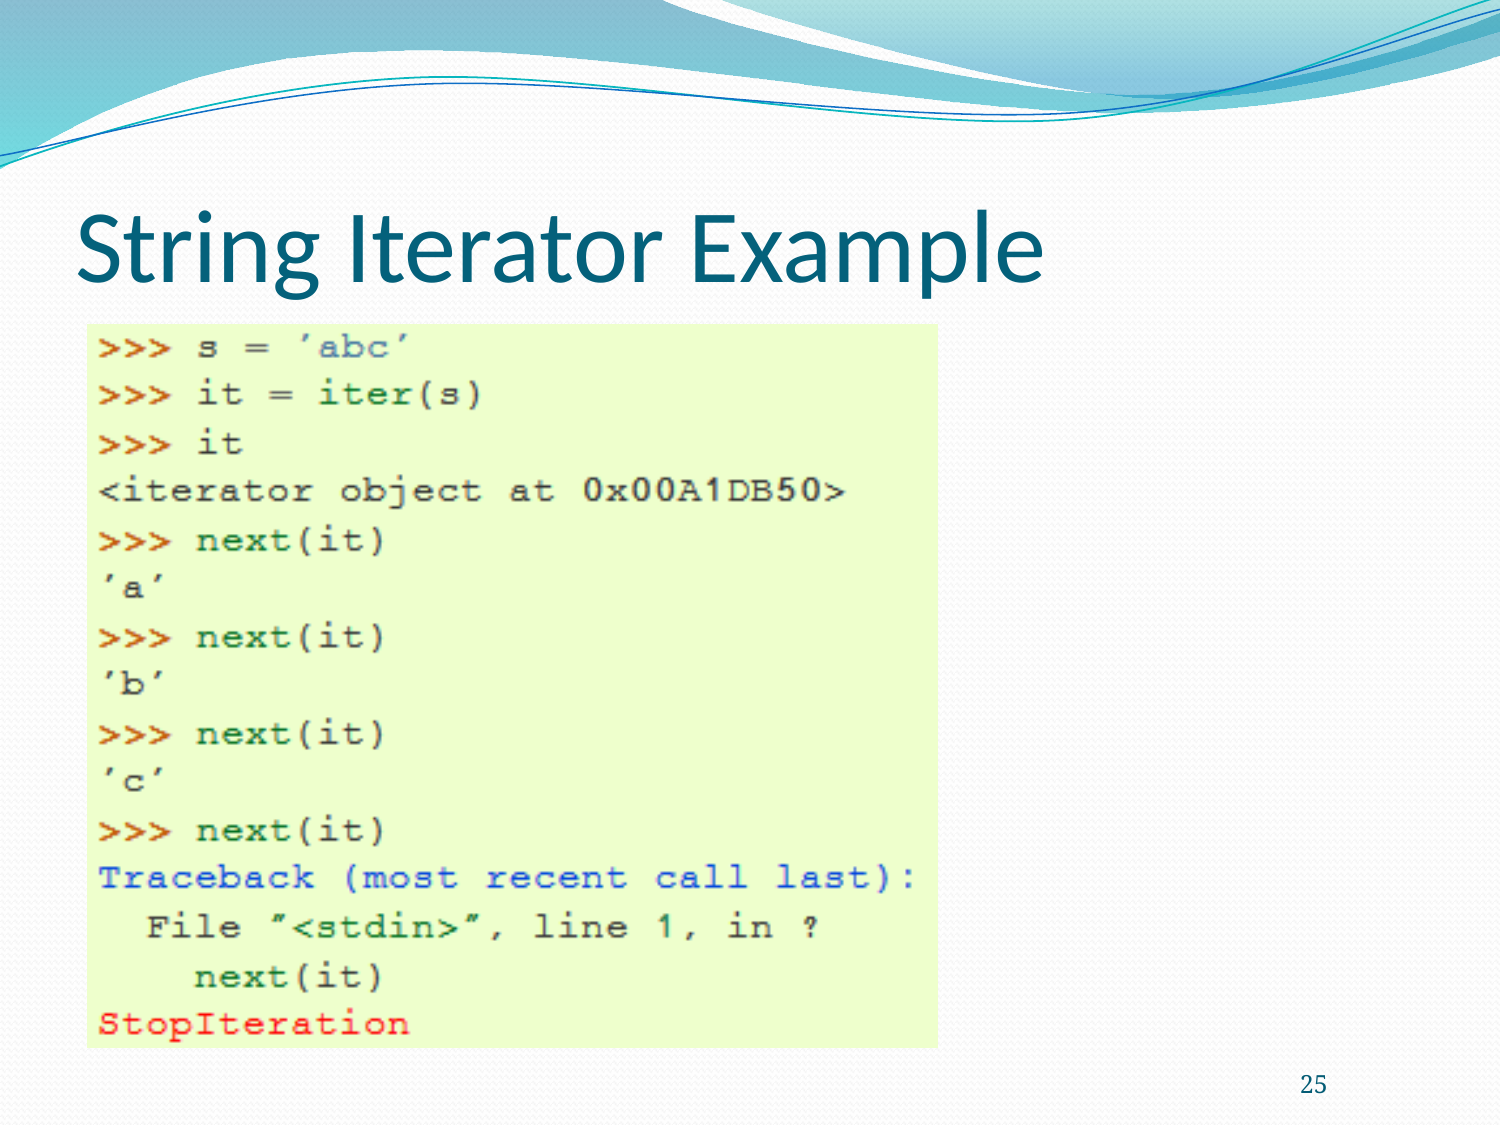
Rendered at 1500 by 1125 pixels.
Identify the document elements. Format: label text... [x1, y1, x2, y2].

slide_number 25 [1299, 1042, 1425, 1103]
title String Iterator Example [74, 115, 1426, 304]
picture [87, 324, 938, 1048]
